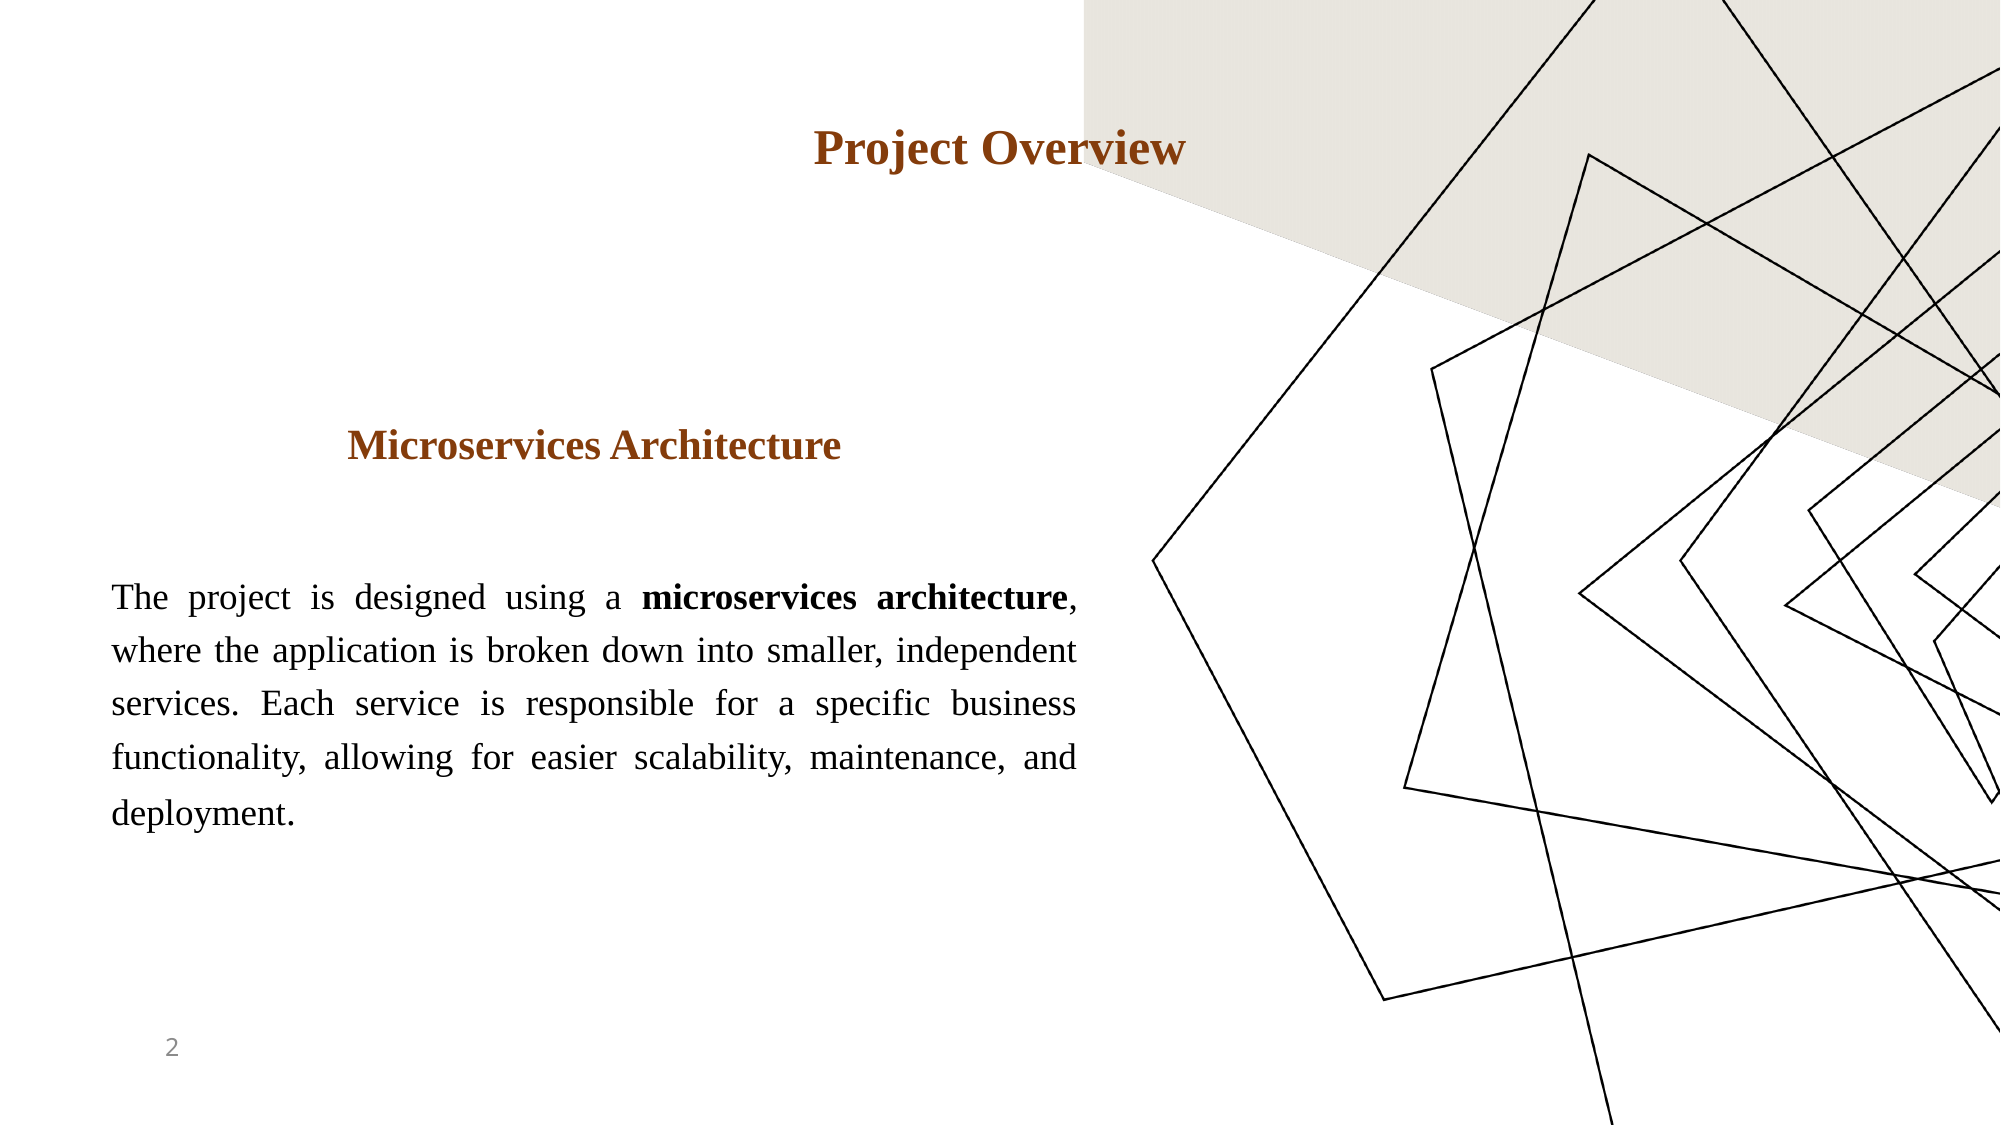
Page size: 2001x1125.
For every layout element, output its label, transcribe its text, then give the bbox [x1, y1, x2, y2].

text_box Project Overview [0, 107, 2000, 183]
slide_number 2 [150, 1024, 254, 1074]
picture [1083, 0, 2001, 1125]
list Microservices Architecture The project is designed using a microservices architecture, where the application is broken down into smaller, independent services. Each service is responsible for a specific business functionality, allowing for easier scalability, maintenance, and deployment. [96, 327, 1093, 841]
